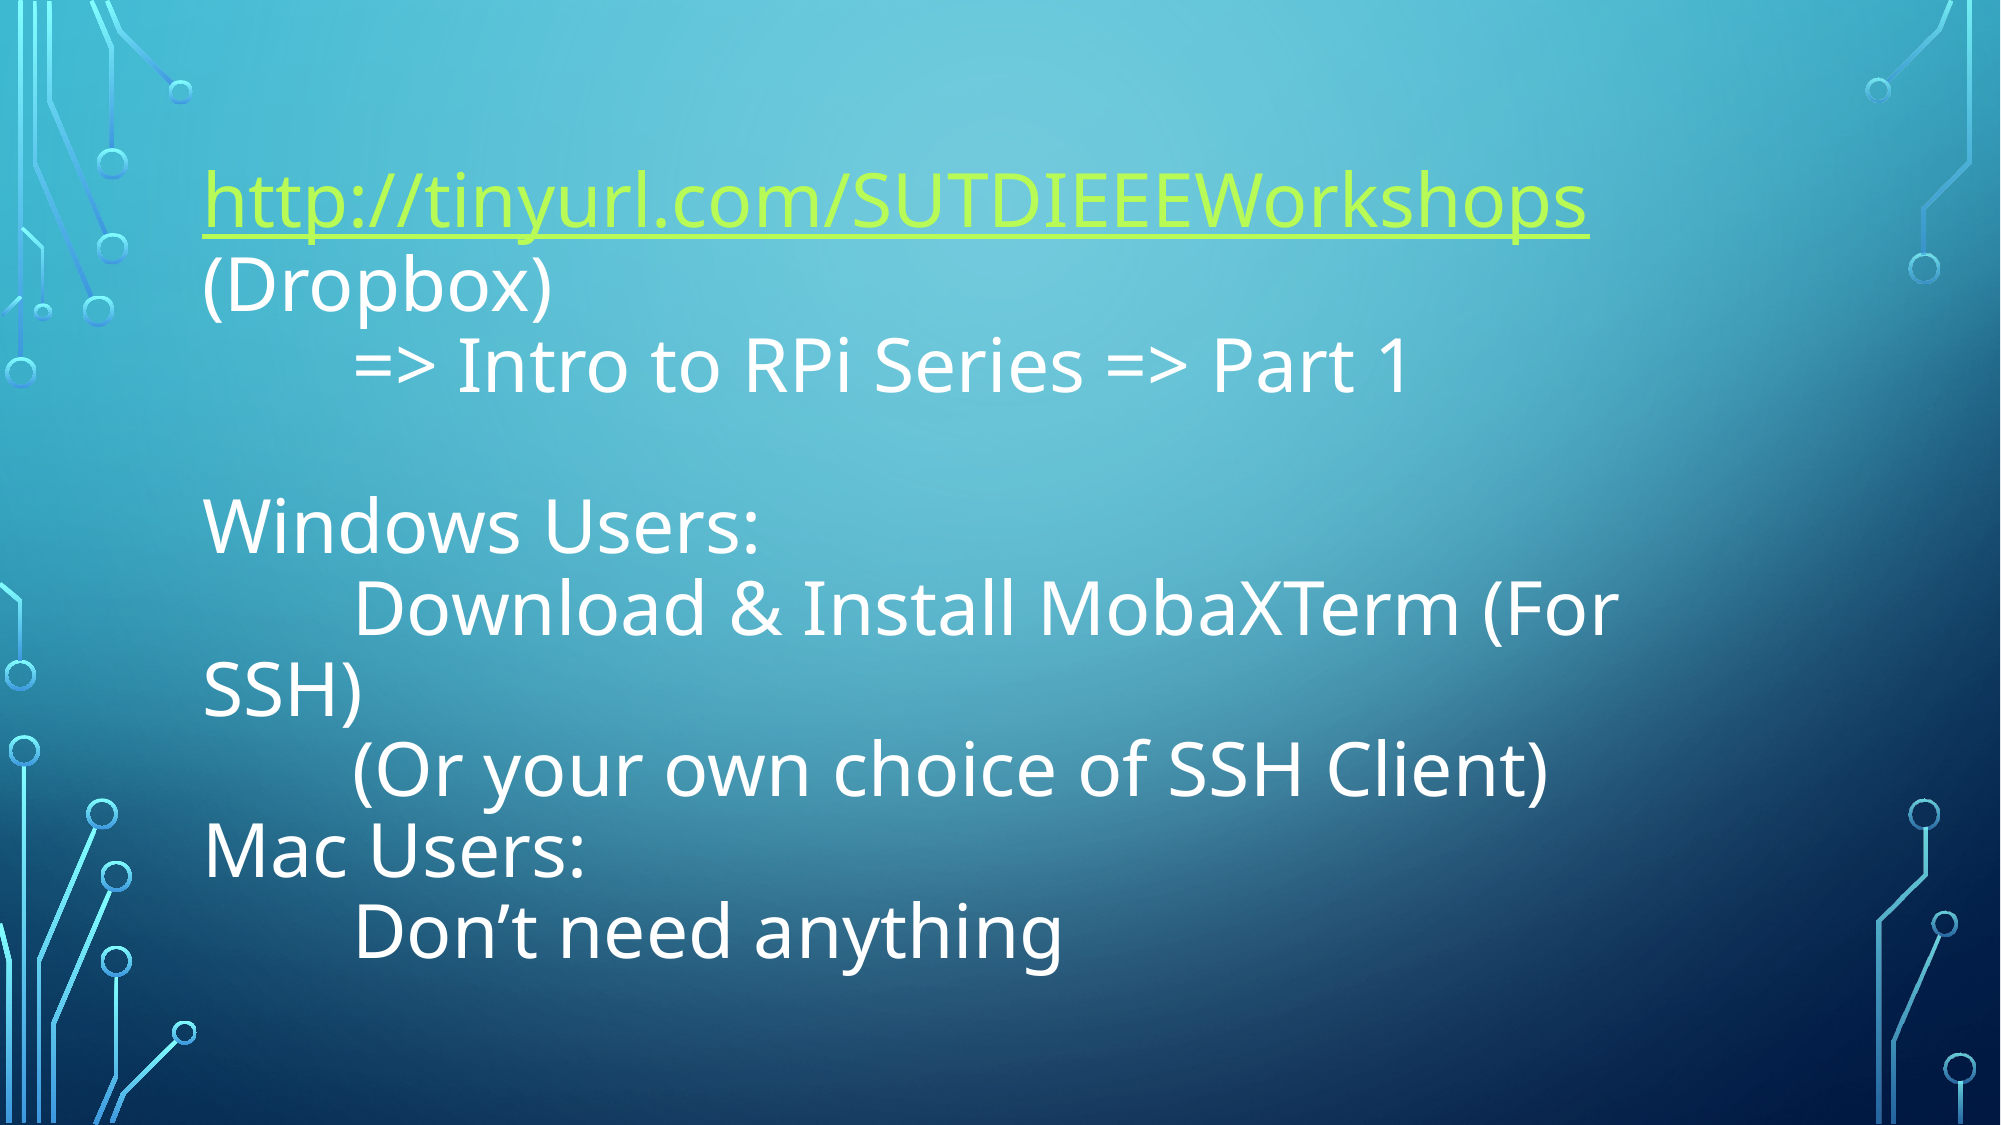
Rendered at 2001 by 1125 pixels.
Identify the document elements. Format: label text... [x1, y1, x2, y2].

title http://tinyurl.com/SUTDIEEEWorkshops (Dropbox) => Intro to RPi Series => Part 1 Windows Users: Download & Install MobaXTerm (For SSH) (Or your own choice of SSH Client) Mac Users: Don’t need anything [187, 101, 1813, 1029]
